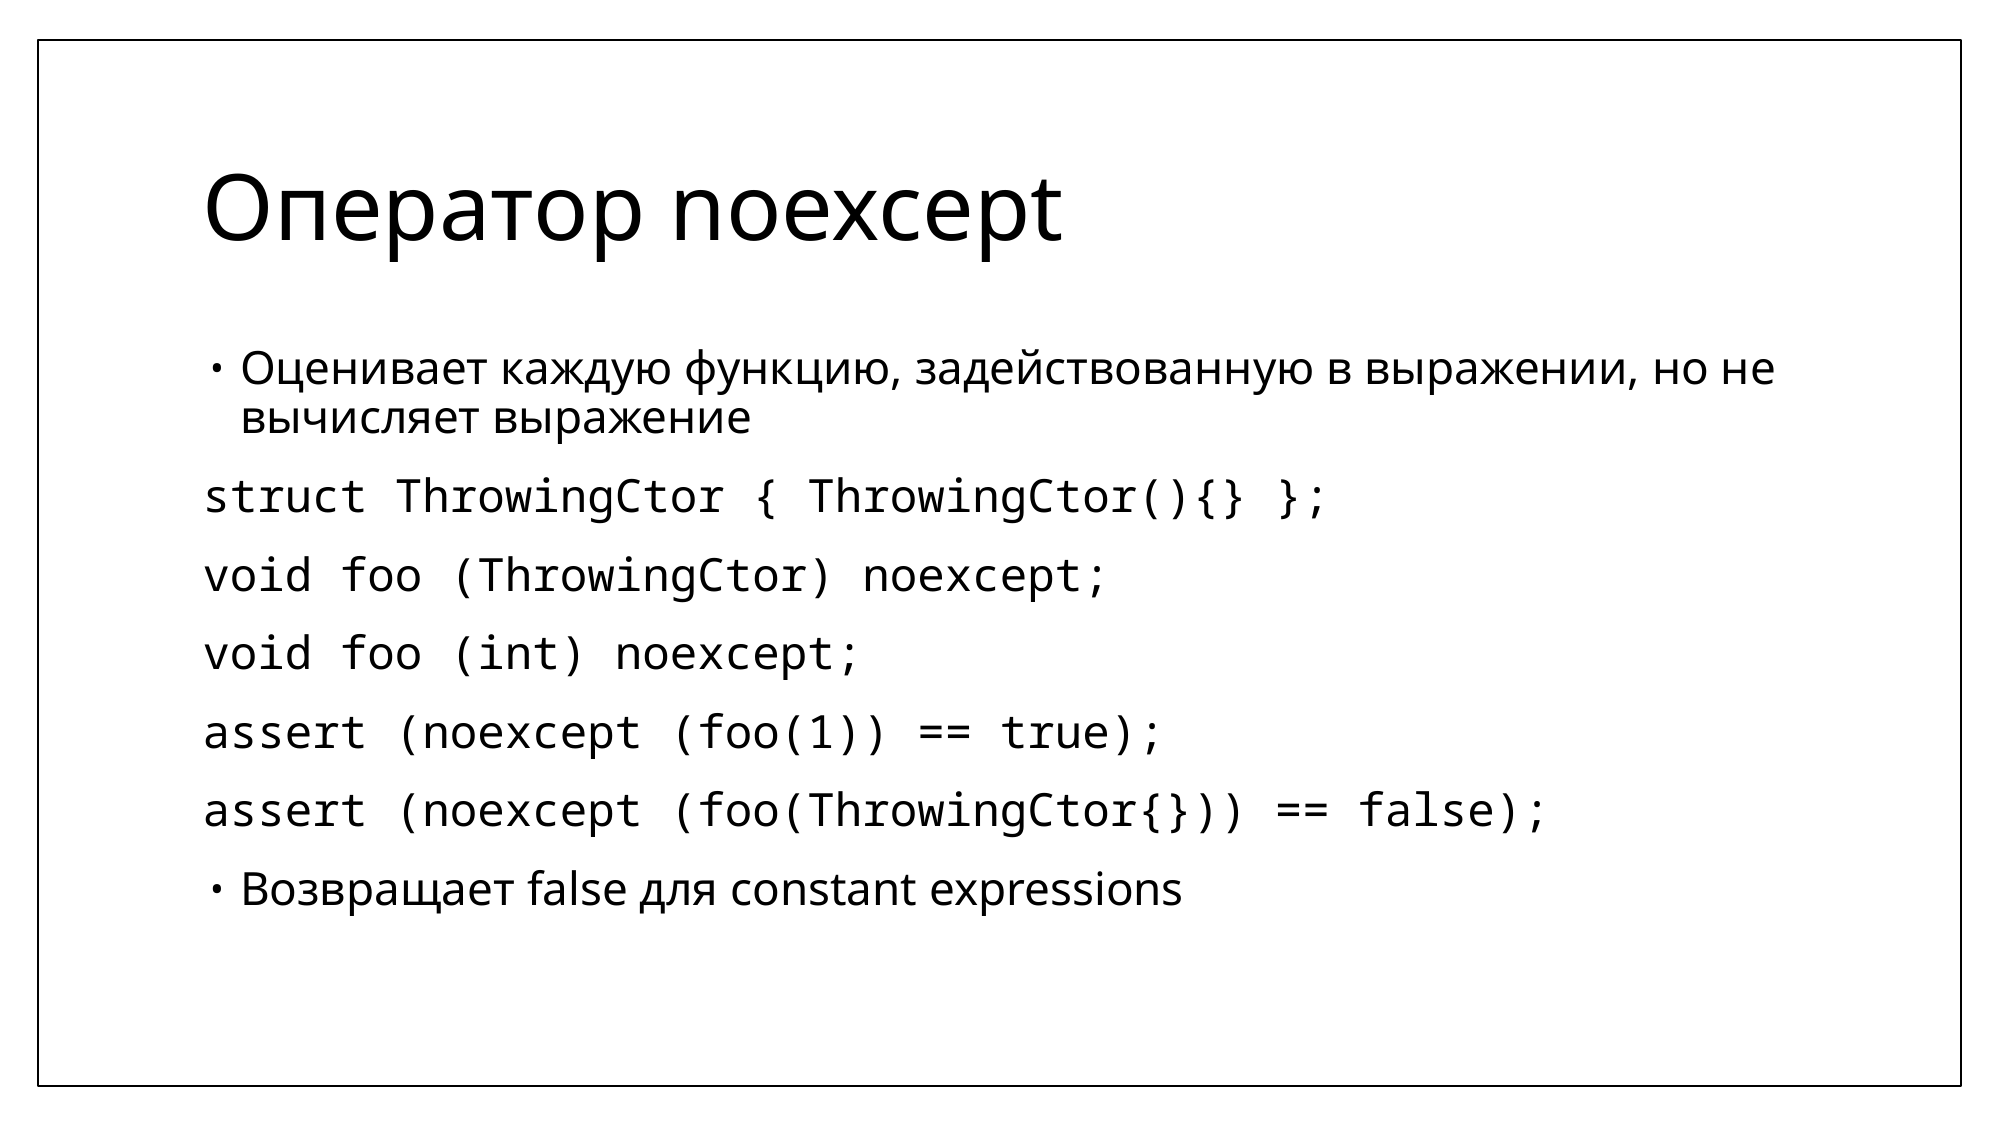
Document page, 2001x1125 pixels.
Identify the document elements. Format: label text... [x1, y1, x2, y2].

list Оценивает каждую функцию, задействованную в выражении, но не вычисляет выражение struct ThrowingCtor { ThrowingCtor(){} }; void foo (ThrowingCtor) noexcept; void foo (int) noexcept; assert (noexcept (foo(1)) == true); assert (noexcept (foo(ThrowingCtor{})) == false); Возвращает false для constant expressions [187, 337, 1808, 1000]
title Оператор noexcept [187, 99, 1808, 323]
